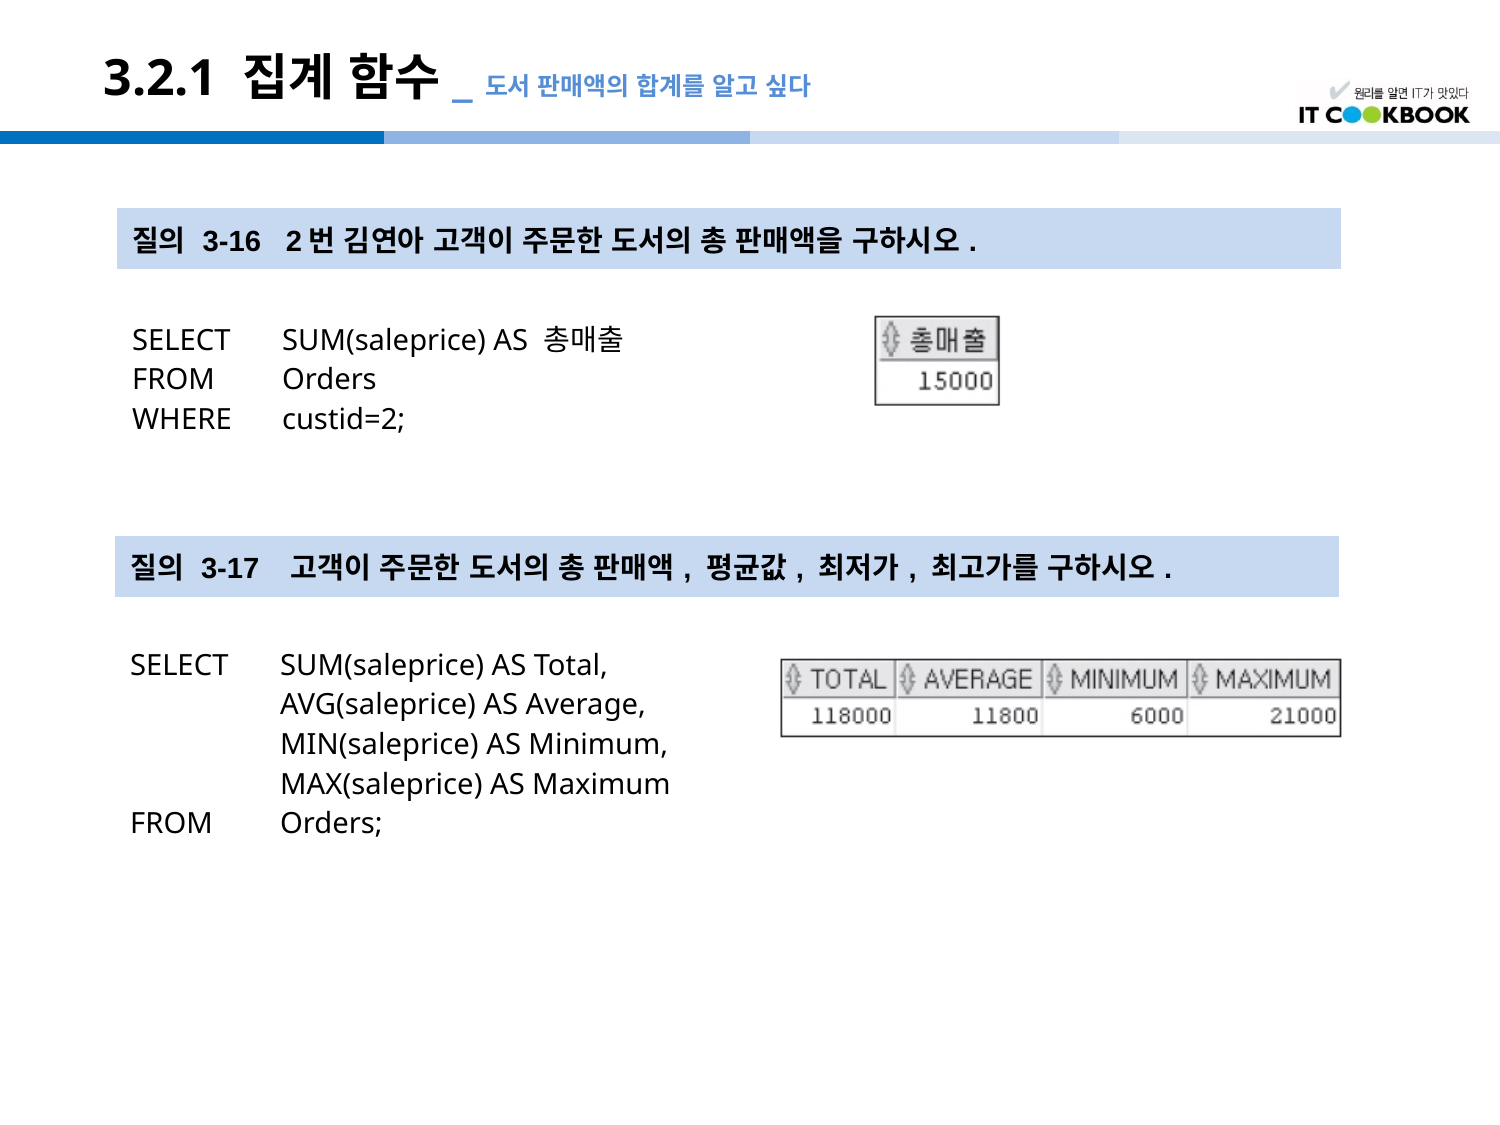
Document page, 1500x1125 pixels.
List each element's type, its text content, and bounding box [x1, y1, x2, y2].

title 3.2.1 집계 함수_도서 판매액의 합계를 알고 싶다 [88, 30, 1330, 121]
table_header 질의 3-17 고객이 주문한 도서의 총 판매액, 평균값, 최저가, 최고가를 구하시오. [115, 536, 1339, 597]
picture [1295, 78, 1473, 125]
picture [773, 644, 1351, 751]
table_cell SELECT SUM(saleprice) AS 총매출 FROM Orders WHERE custid=2; [117, 269, 1341, 446]
table_header 질의 3-16 2번 김연아 고객이 주문한 도서의 총 판매액을 구하시오. [117, 208, 1341, 269]
table_cell SELECT SUM(saleprice) AS Total, AVG(saleprice) AS Average, MIN(saleprice) AS Minimum, MAX(saleprice) AS Maximum FROM Orders; [115, 597, 1339, 850]
picture [856, 302, 1023, 428]
